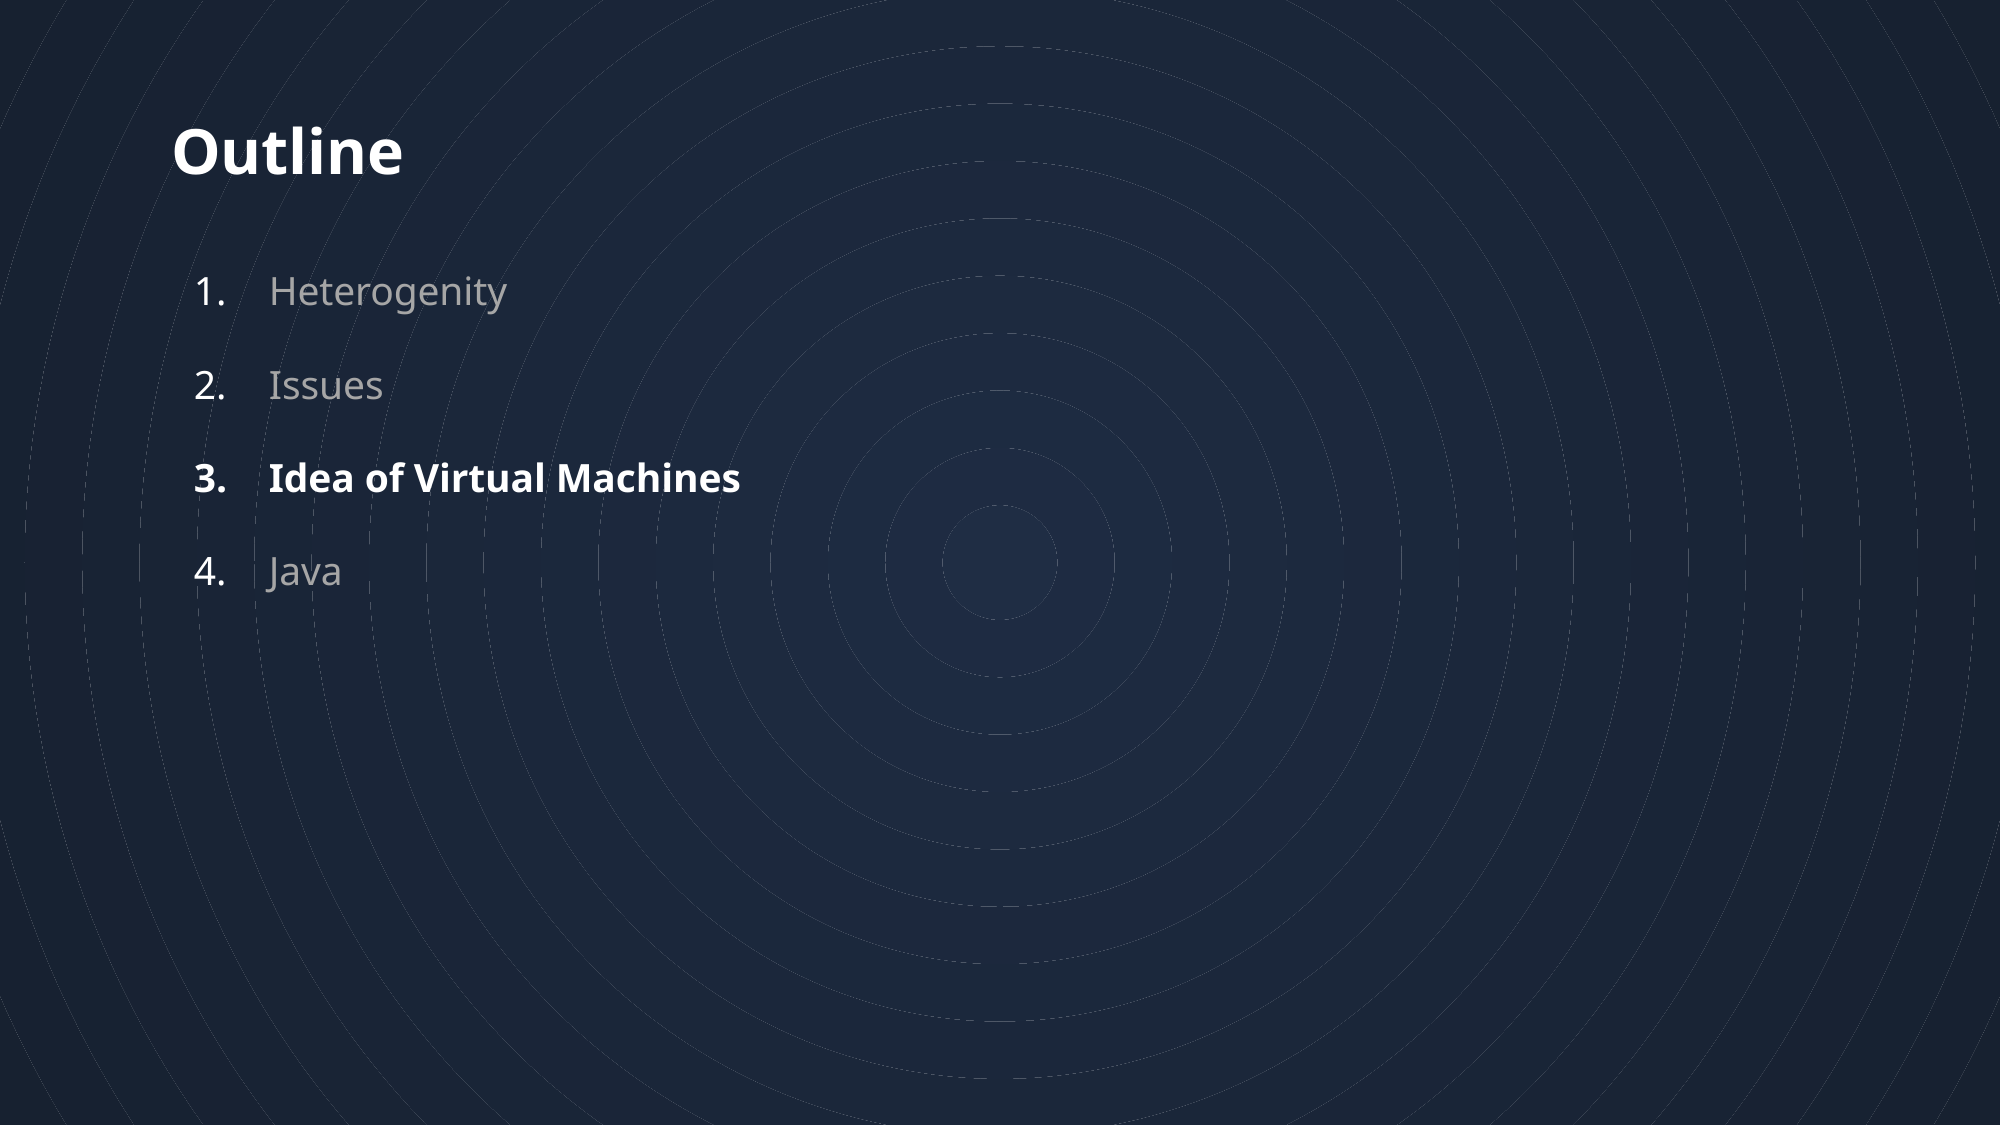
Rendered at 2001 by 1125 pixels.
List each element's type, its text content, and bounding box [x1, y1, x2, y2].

list Heterogenity Issues Idea of Virtual Machines Java [156, 252, 1533, 1000]
title Outline [156, 97, 1844, 223]
